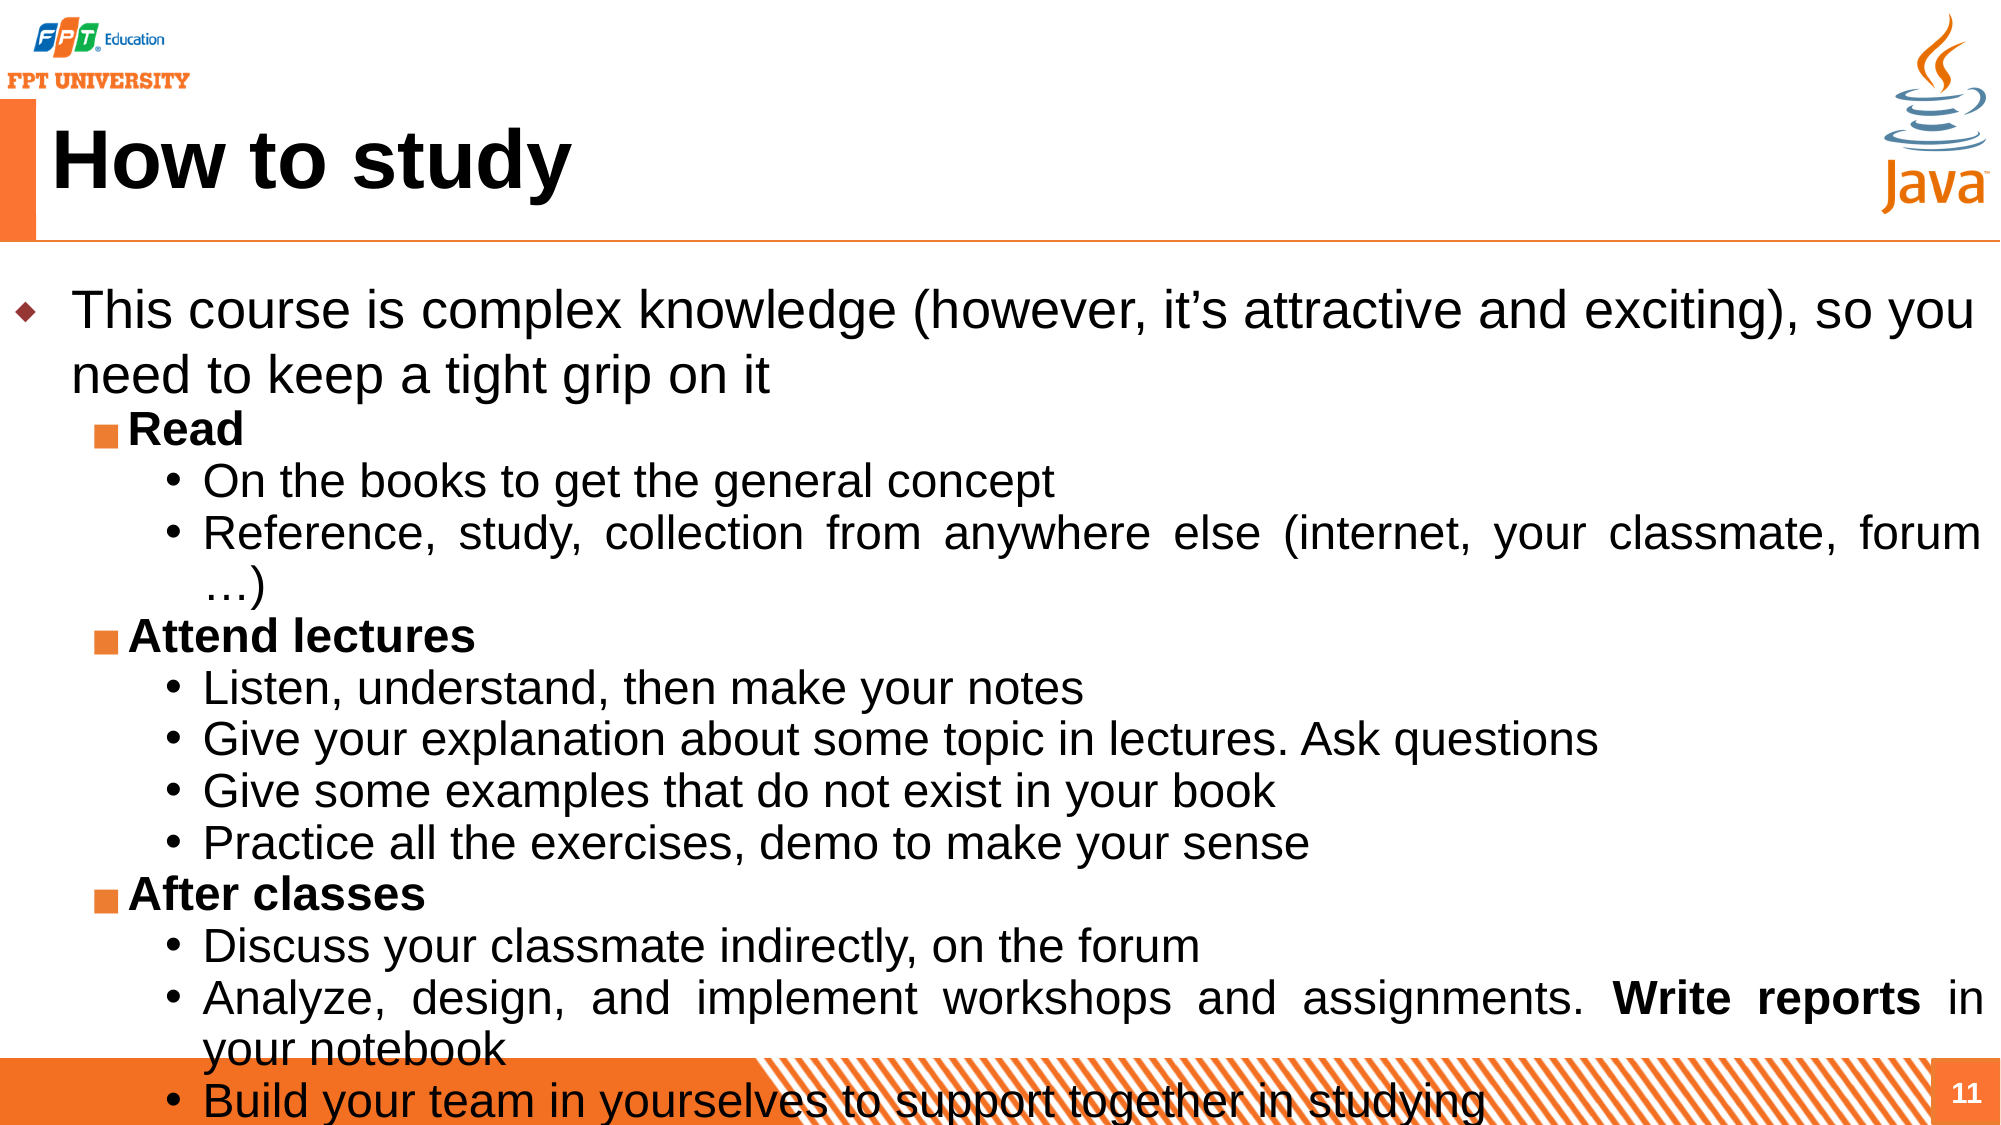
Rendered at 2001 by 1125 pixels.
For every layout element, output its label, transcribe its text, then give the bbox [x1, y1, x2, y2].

title How to study [36, 108, 1869, 215]
picture [0, 2, 197, 99]
picture [0, 1058, 1934, 1125]
picture [1868, 4, 2000, 226]
slide_number 11 [1933, 1059, 2000, 1124]
list This course is complex knowledge (however, it’s attractive and exciting), so you need to keep a tight grip on it Read On the books to get the general concept Reference, study, collection from anywhere else (internet, your classmate, forum …) Attend lectures Listen, understand, then make your notes Give your explanation about some topic in lectures. Ask questions Give some examples that do not exist in your book Practice all the exercises, demo to make your sense After classes Discuss your classmate indirectly, on the forum Analyze, design, and implement workshops and assignments. Write reports in your notebook Build your team in yourselves to support together in studying [0, 266, 2000, 1057]
